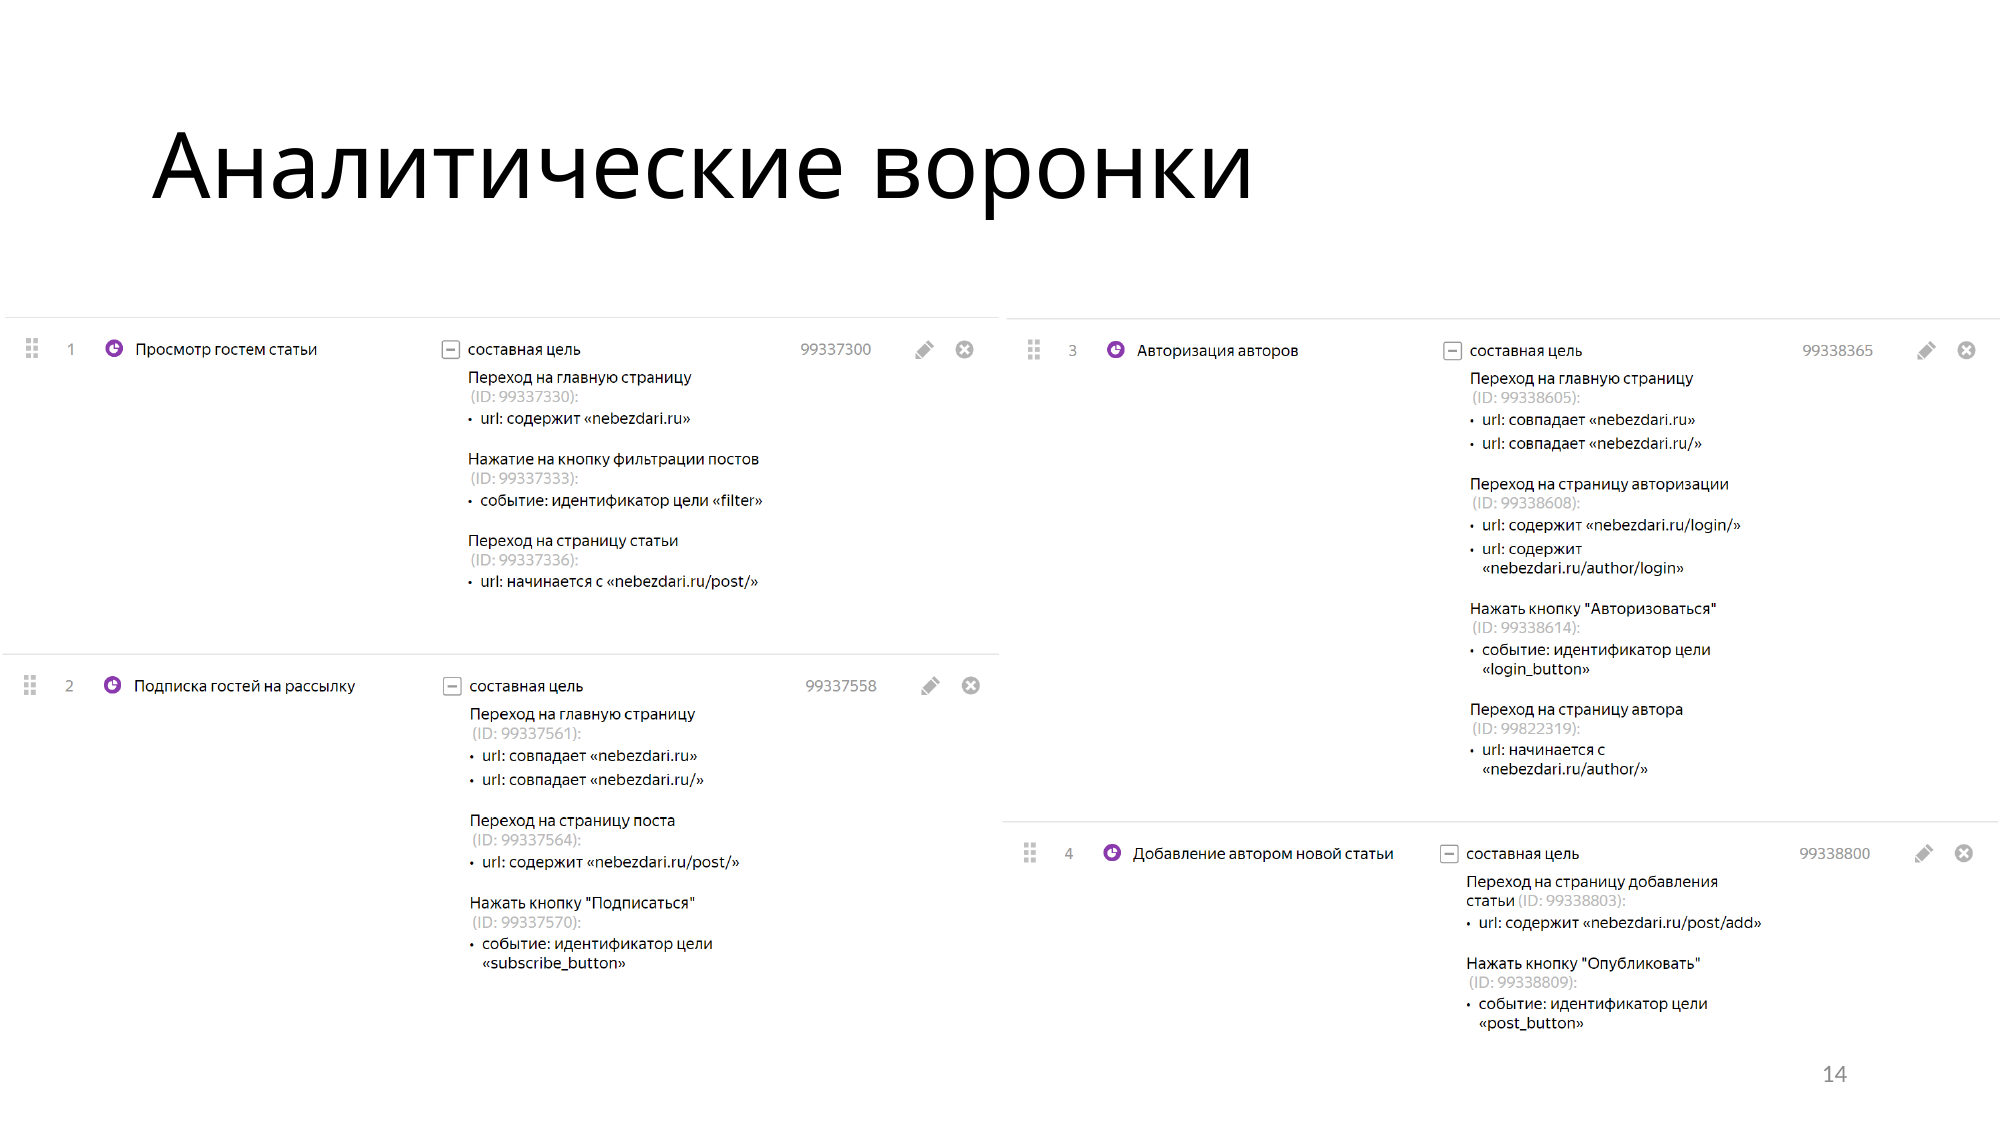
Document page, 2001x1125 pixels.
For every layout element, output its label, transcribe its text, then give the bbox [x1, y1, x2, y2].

picture [0, 312, 2000, 1052]
title Аналитические воронки [137, 59, 1863, 278]
slide_number 14 [1412, 1052, 1863, 1103]
